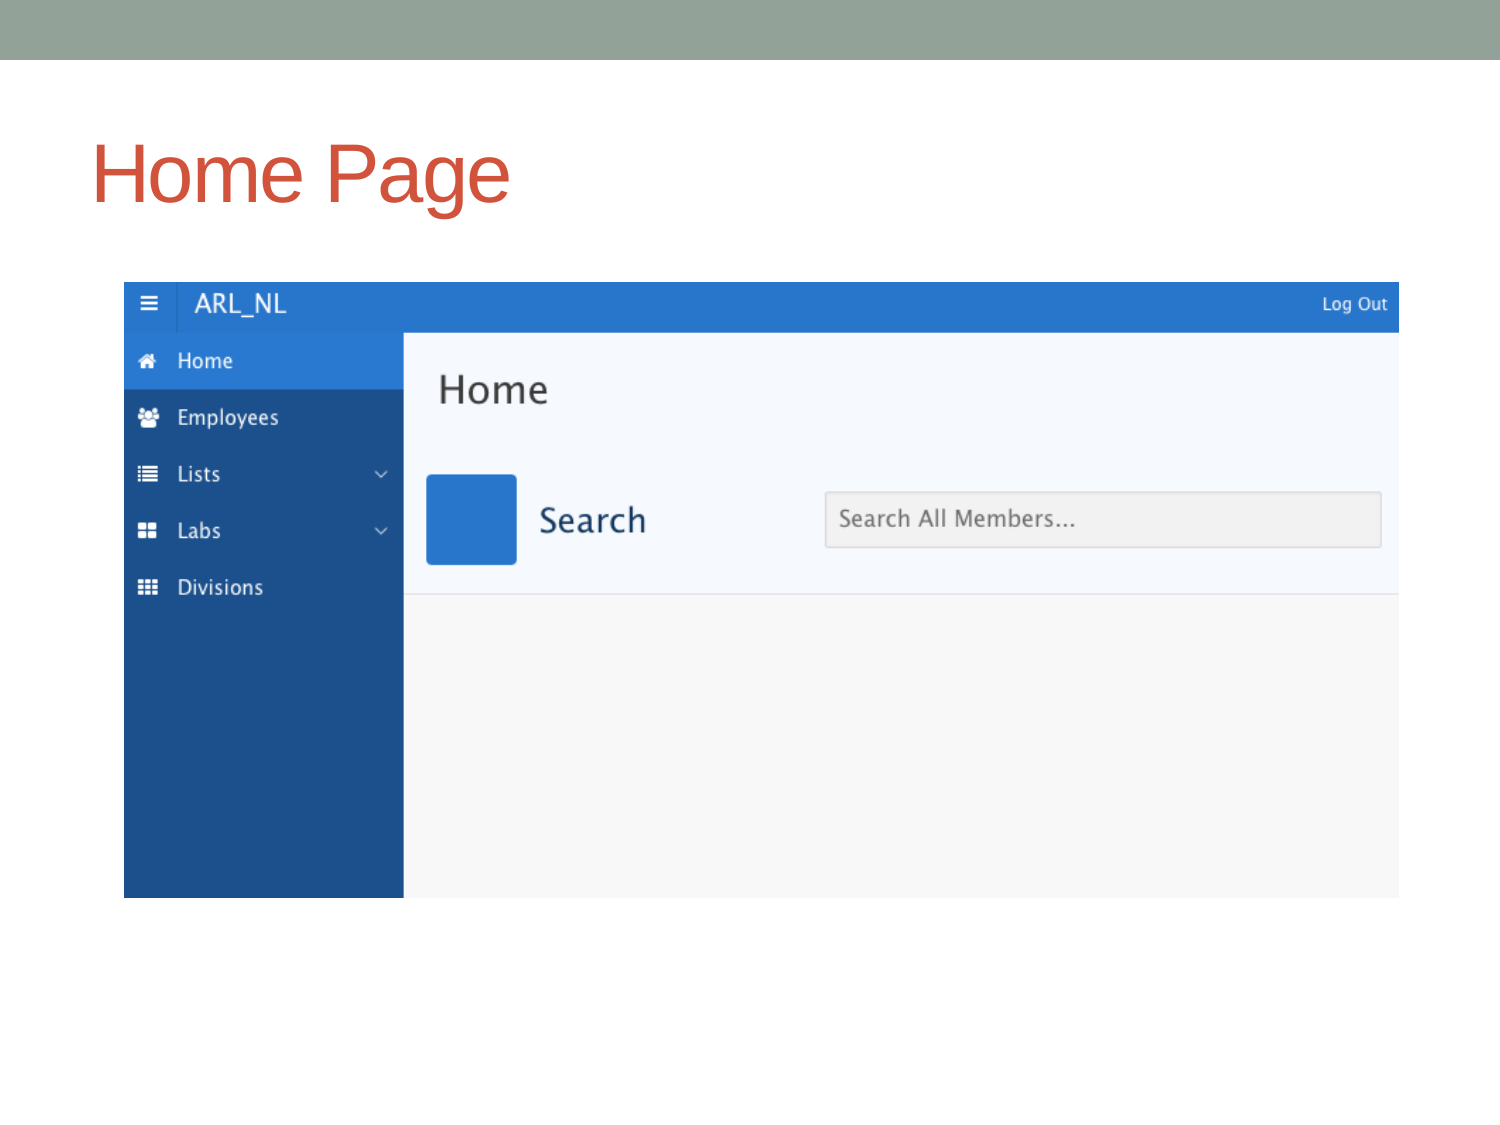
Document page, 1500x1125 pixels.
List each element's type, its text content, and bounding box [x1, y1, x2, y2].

picture [123, 282, 1399, 898]
title Home Page [75, 87, 1425, 250]
